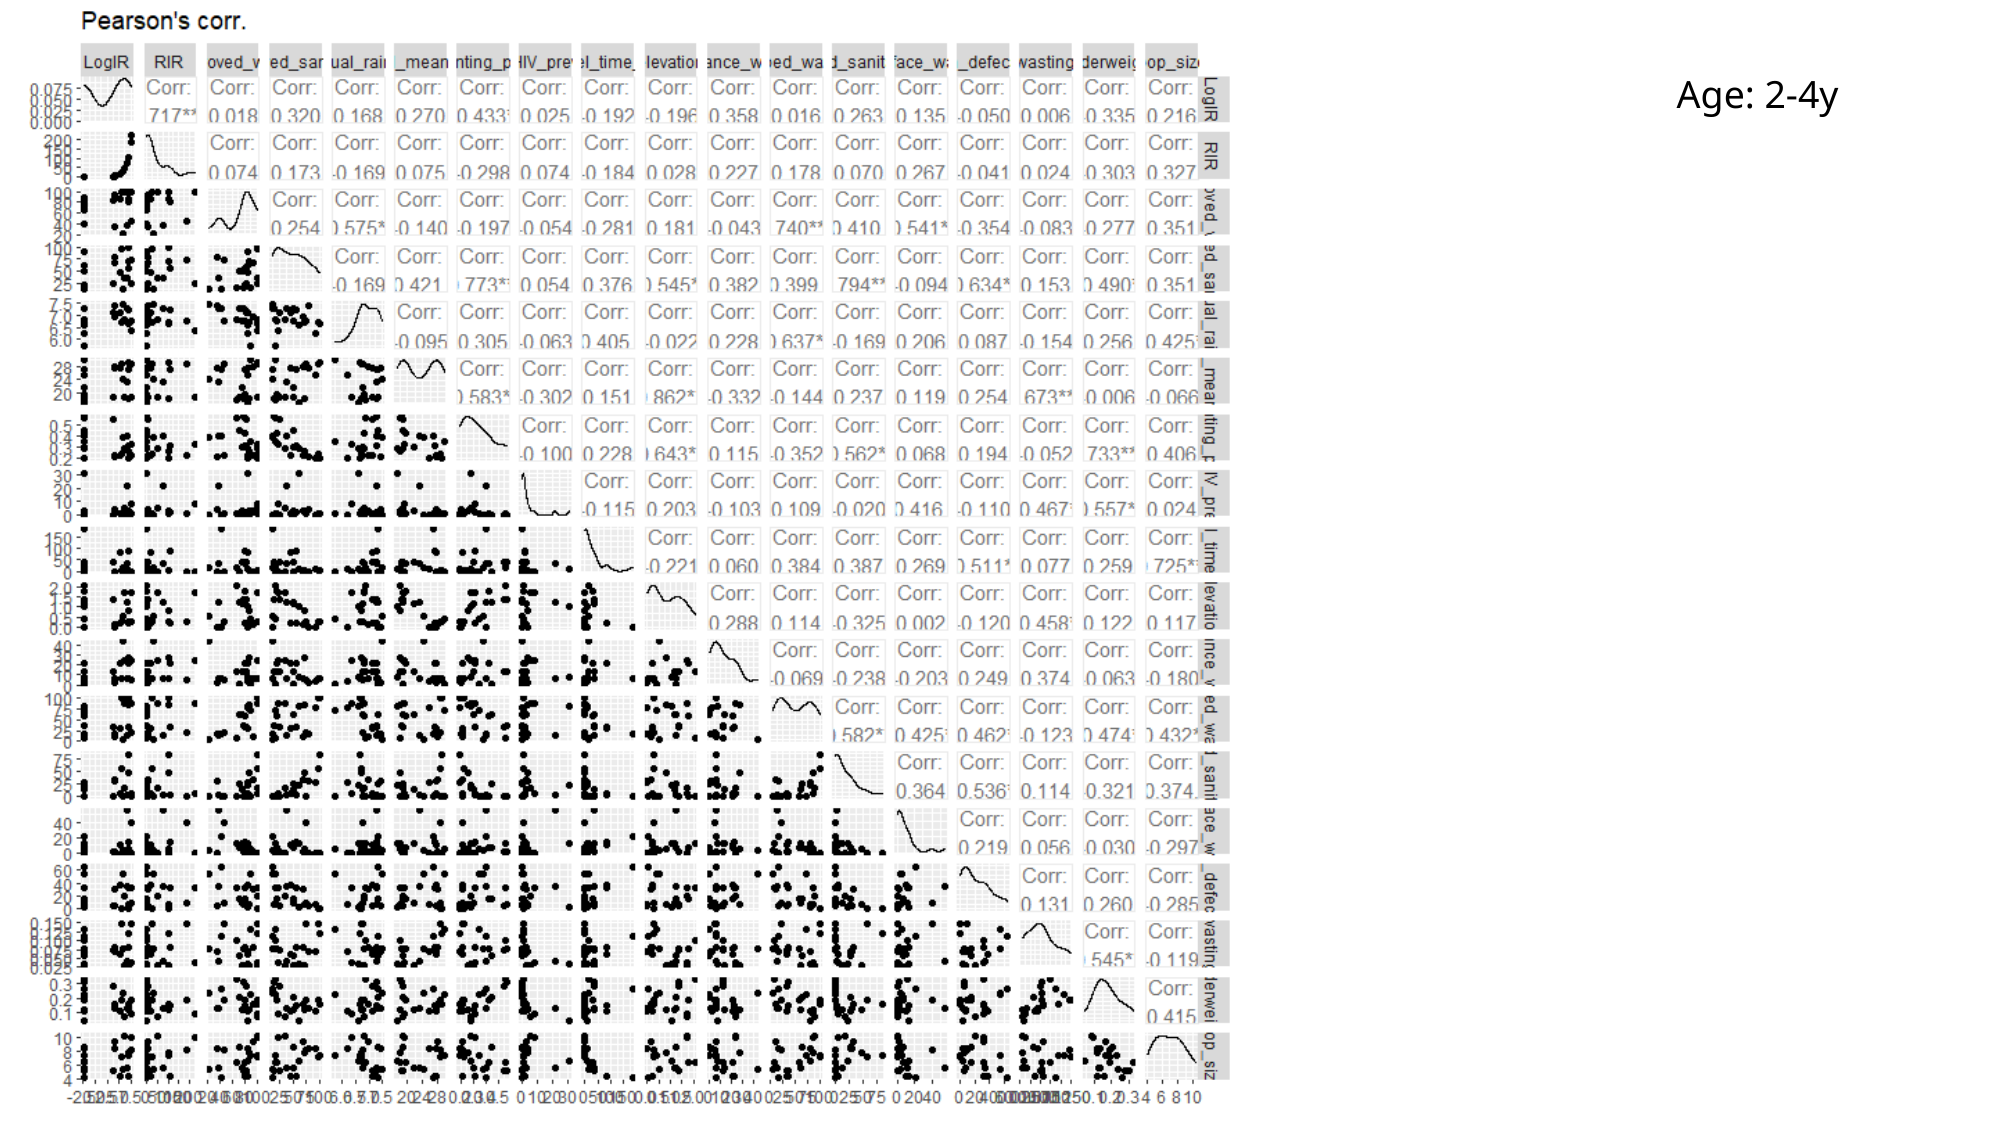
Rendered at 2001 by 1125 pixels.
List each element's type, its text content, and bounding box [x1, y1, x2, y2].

picture [20, 0, 1241, 1117]
text_box Age: 2-4y [1661, 63, 1854, 124]
